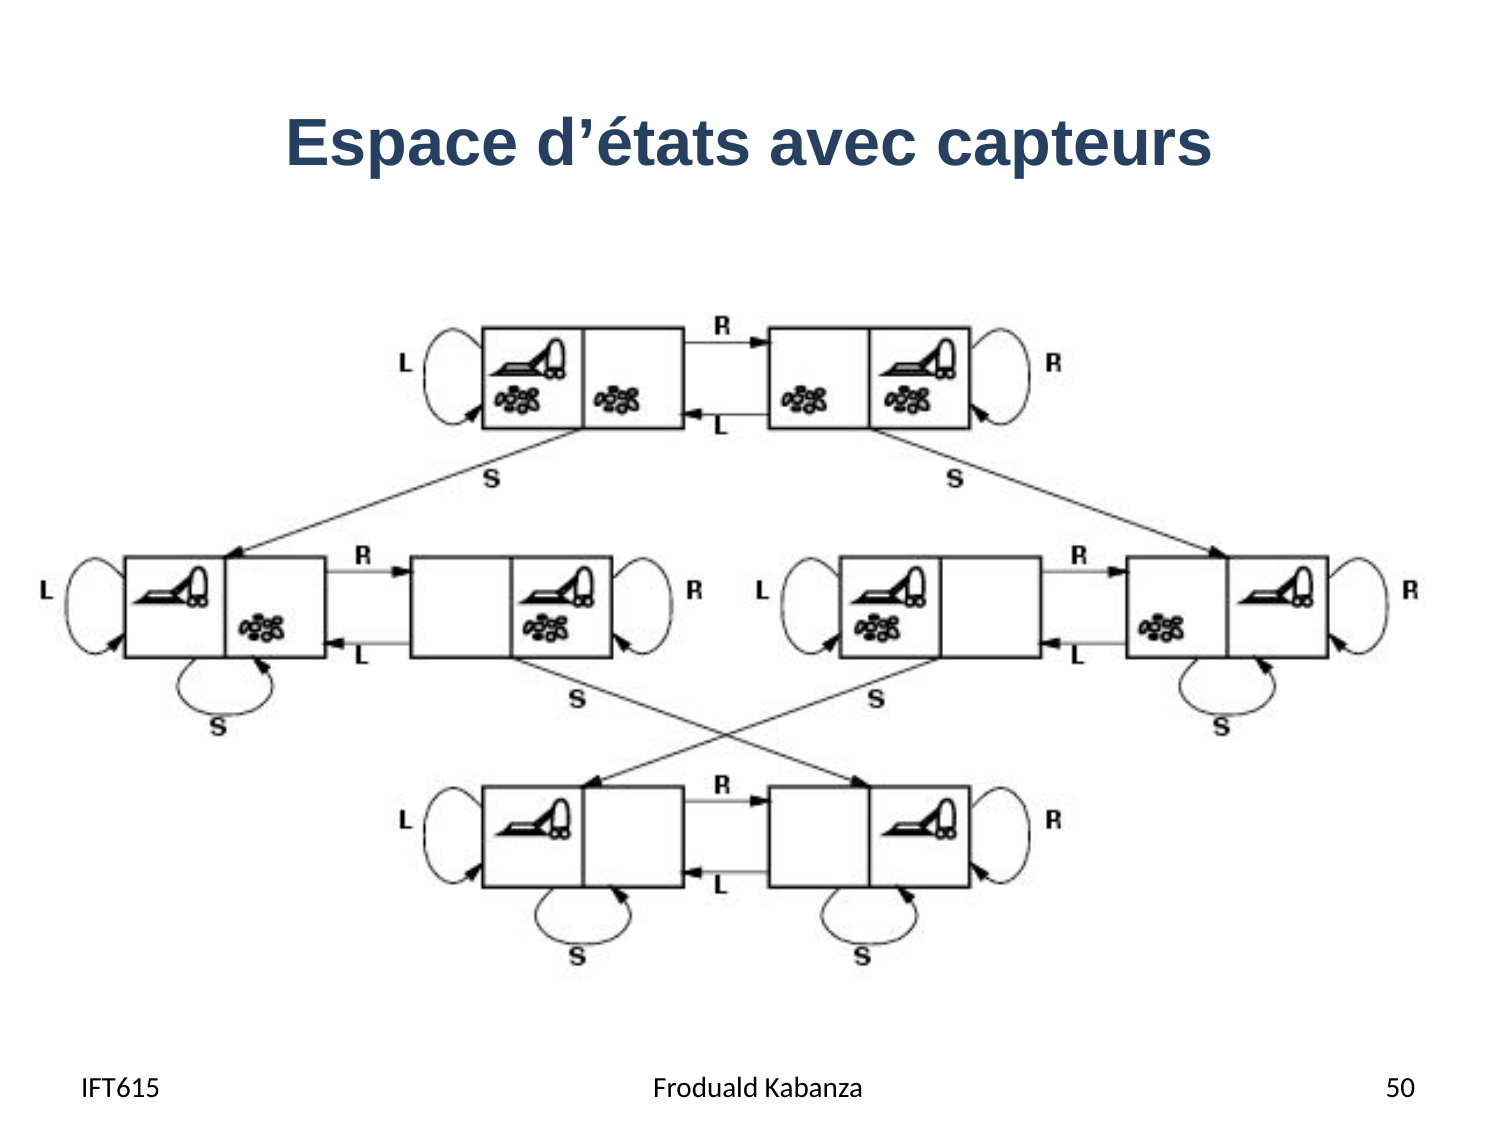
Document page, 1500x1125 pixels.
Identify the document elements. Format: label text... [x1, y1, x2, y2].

slide_number IFT615 [66, 1056, 356, 1117]
title Espace d’états avec capteurs [75, 45, 1425, 233]
picture [37, 312, 1426, 980]
footer Froduald Kabanza [520, 1056, 996, 1117]
slide_number 50 [1080, 1056, 1431, 1117]
